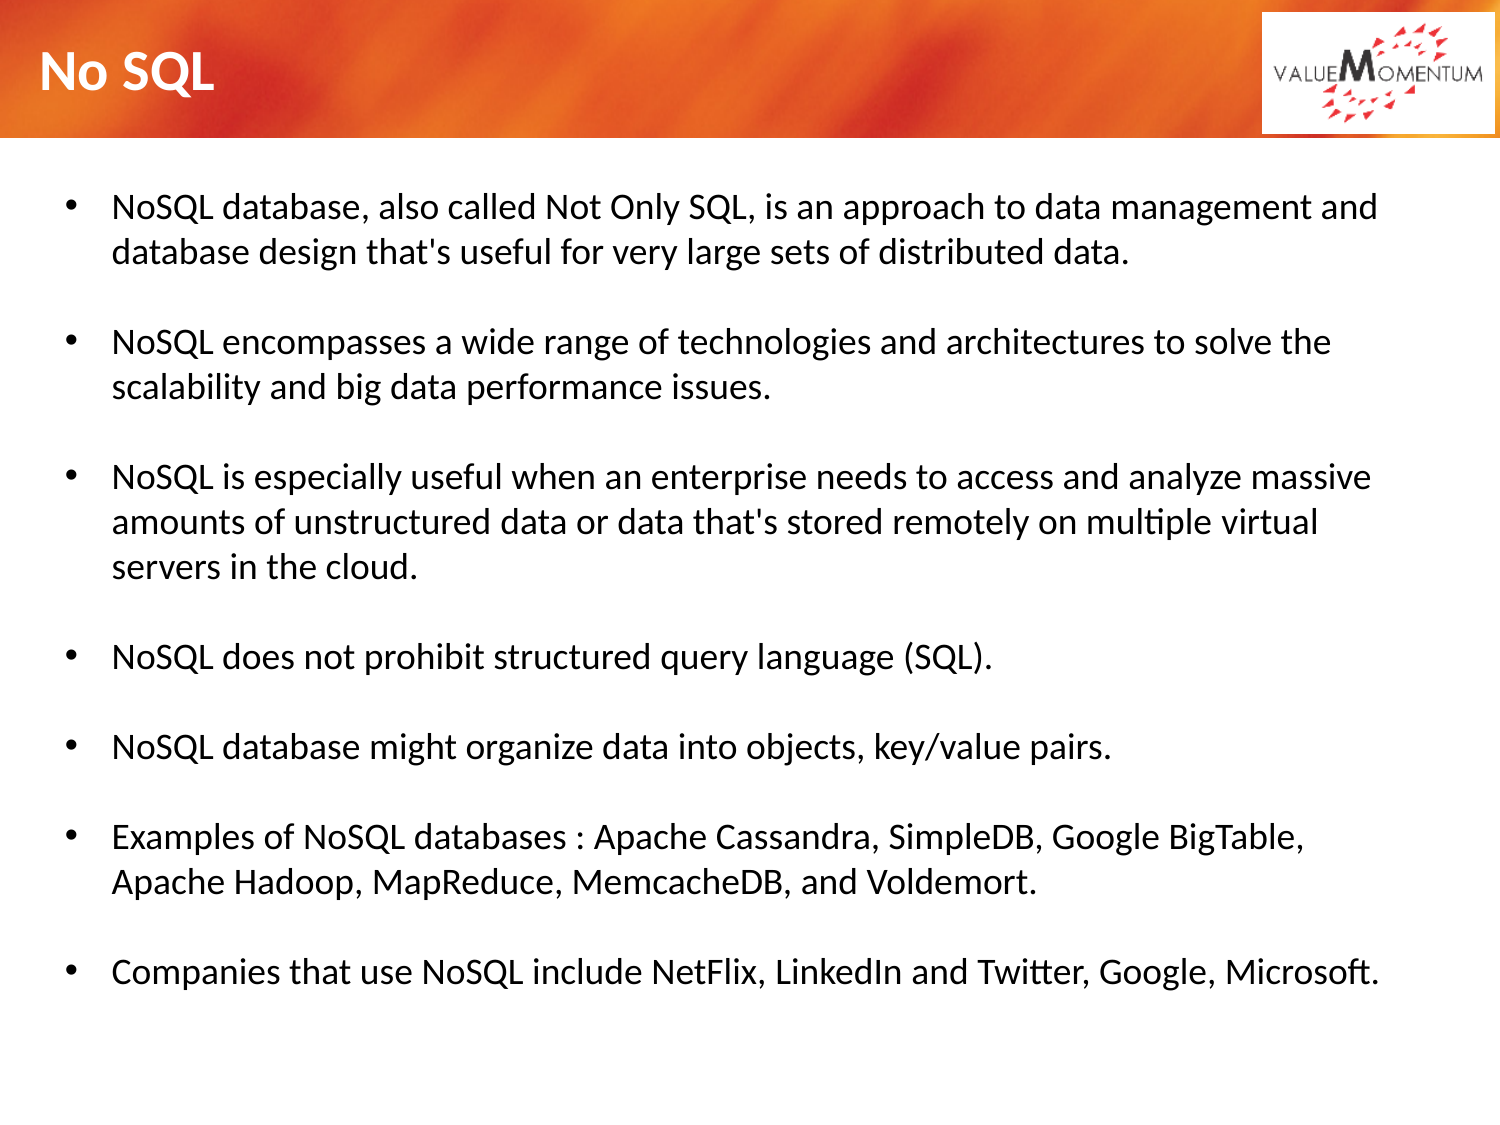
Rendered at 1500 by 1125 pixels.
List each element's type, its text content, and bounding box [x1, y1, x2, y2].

picture [0, 0, 1500, 138]
text_box No SQL [24, 24, 375, 110]
text_box NoSQL database, also called Not Only SQL, is an approach to data management and database design that's useful for very large sets of distributed data. NoSQL encompasses a wide range of technologies and architectures to solve the scalability and big data performance issues. NoSQL is especially useful when an enterprise needs to access and analyze massive amounts of unstructured data or data that's stored remotely on multiple virtual servers in the cloud. NoSQL does not prohibit structured query language (SQL). NoSQL database might organize data into objects, key/value pairs. Examples of NoSQL databases : Apache Cassandra, SimpleDB, Google BigTable, Apache Hadoop, MapReduce, MemcacheDB, and Voldemort. Companies that use NoSQL include NetFlix, LinkedIn and Twitter, Google, Microsoft. [49, 174, 1413, 1045]
